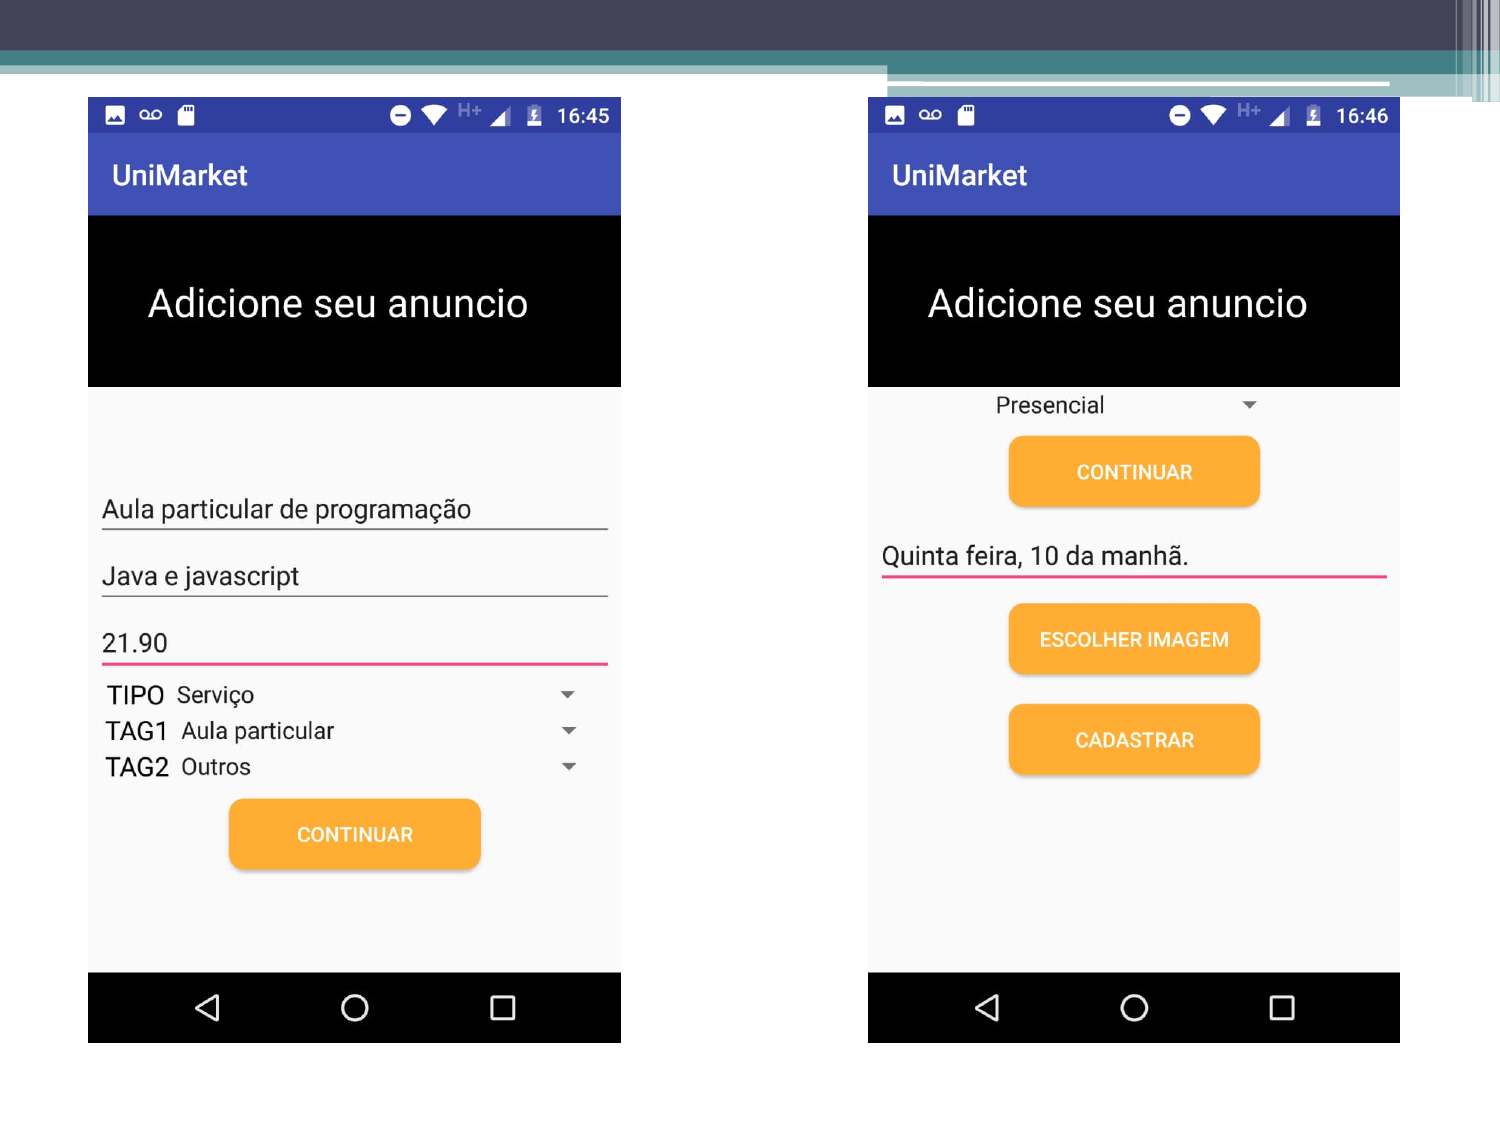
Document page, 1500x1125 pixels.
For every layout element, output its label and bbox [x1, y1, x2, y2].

picture [88, 97, 621, 1044]
picture [867, 97, 1400, 1044]
